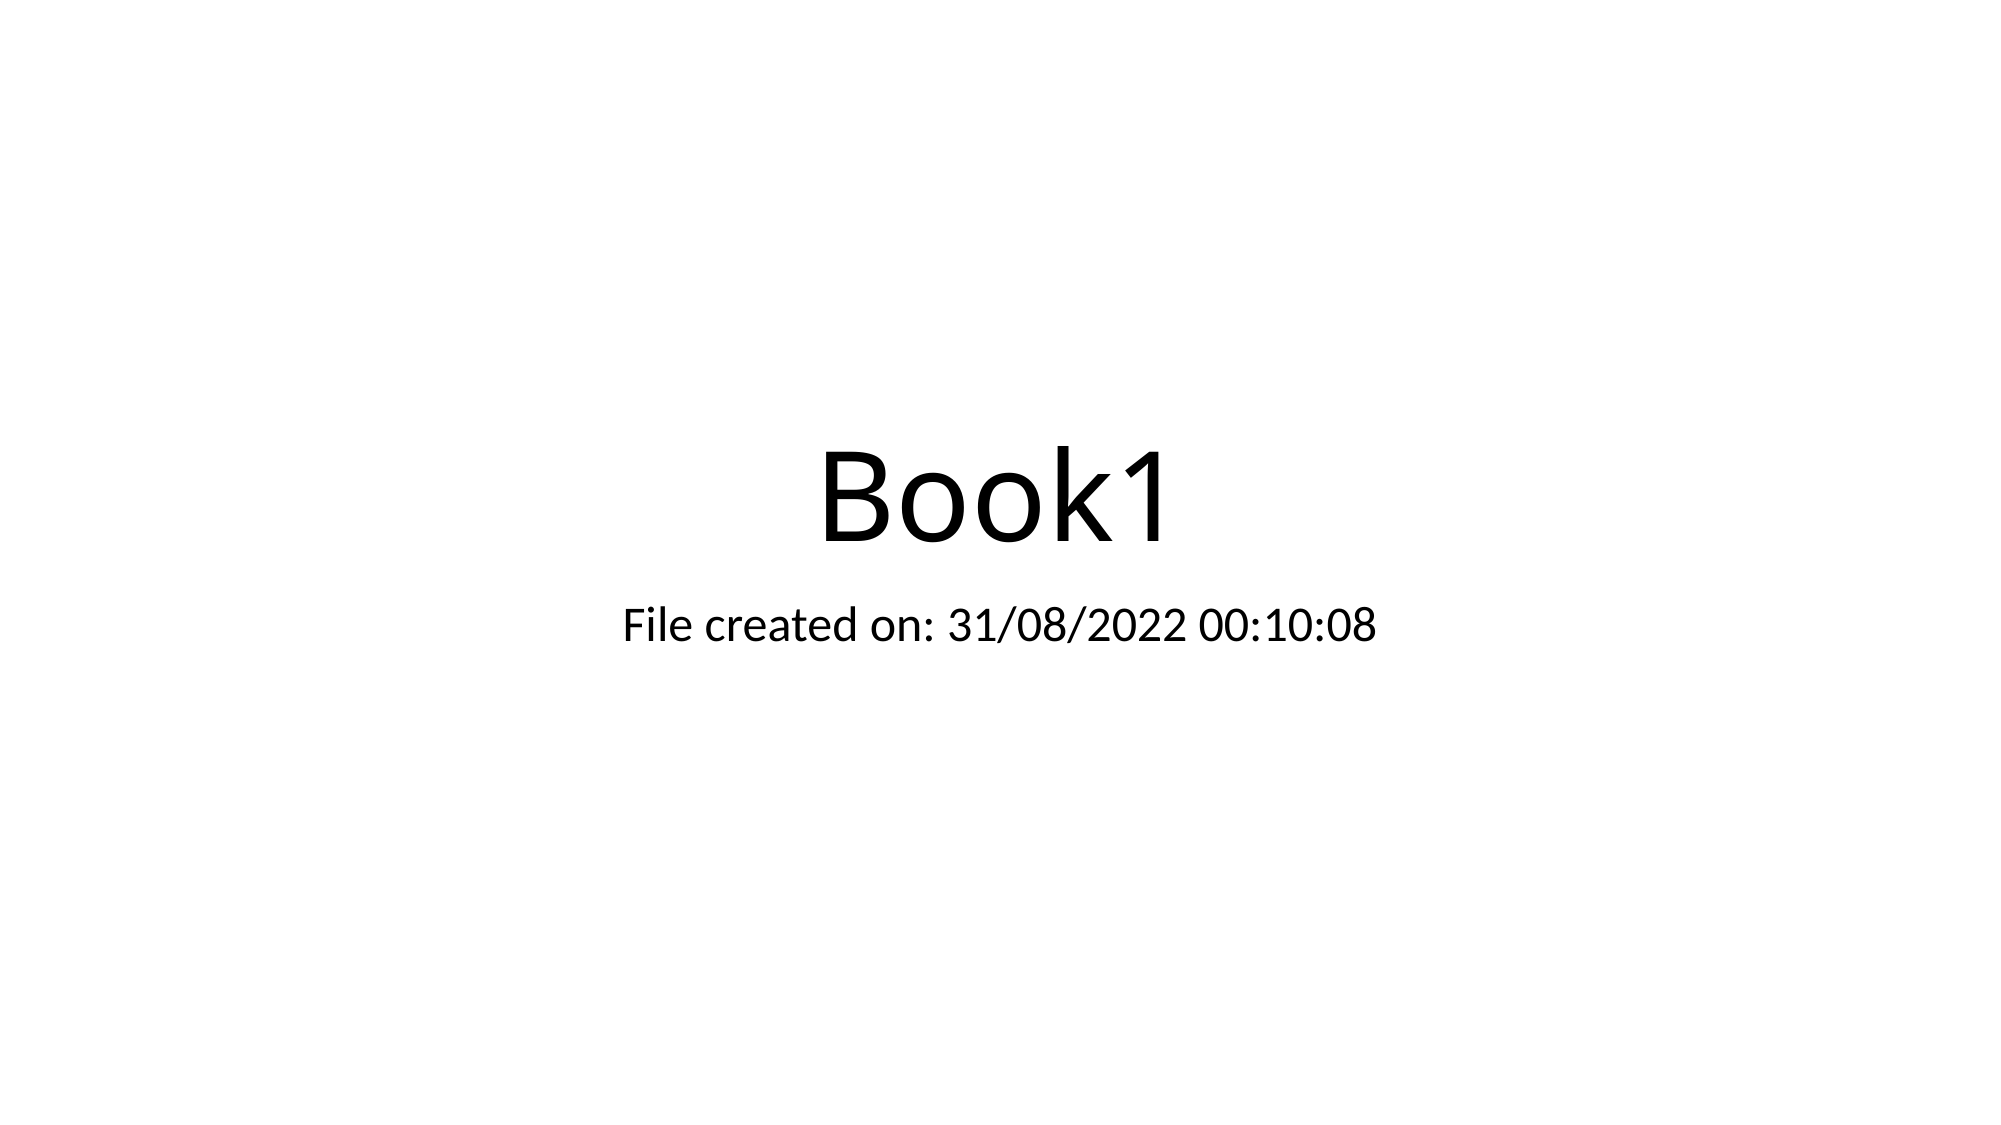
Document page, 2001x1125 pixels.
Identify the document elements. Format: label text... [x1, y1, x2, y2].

subtitle File created on: 31/08/2022 00:10:08 [249, 590, 1750, 863]
title Book1 [249, 184, 1750, 576]
